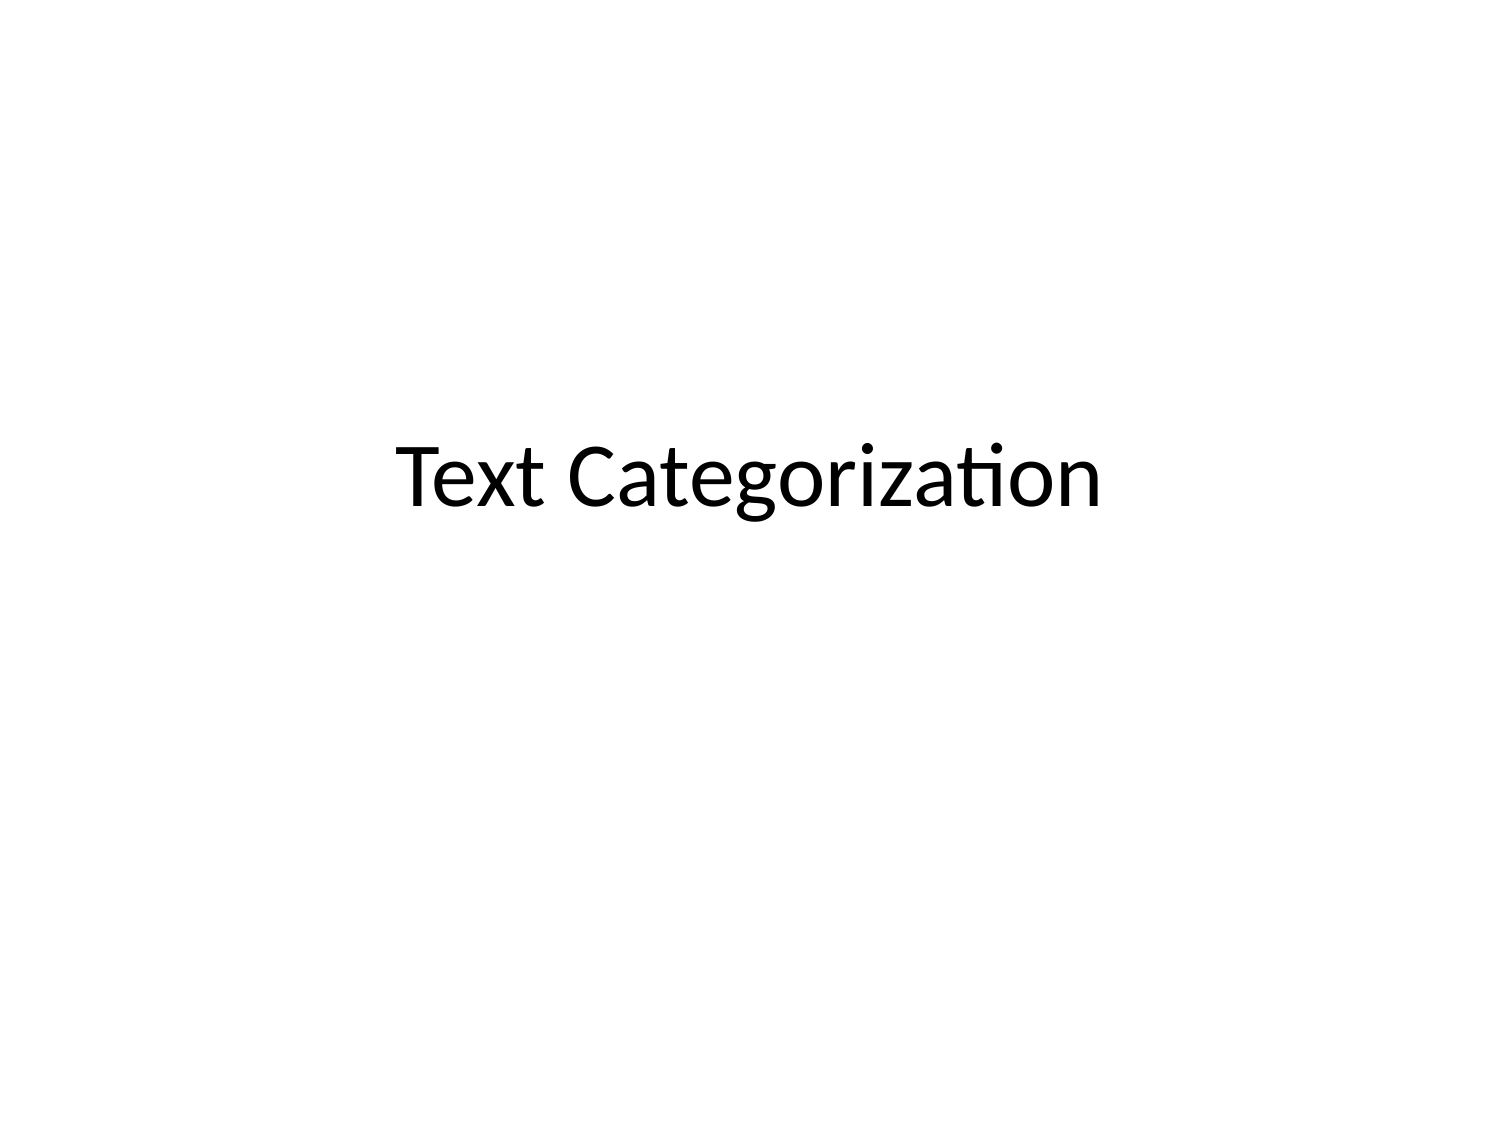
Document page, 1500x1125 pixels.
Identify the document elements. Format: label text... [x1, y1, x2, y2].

title Text Categorization [112, 349, 1388, 591]
